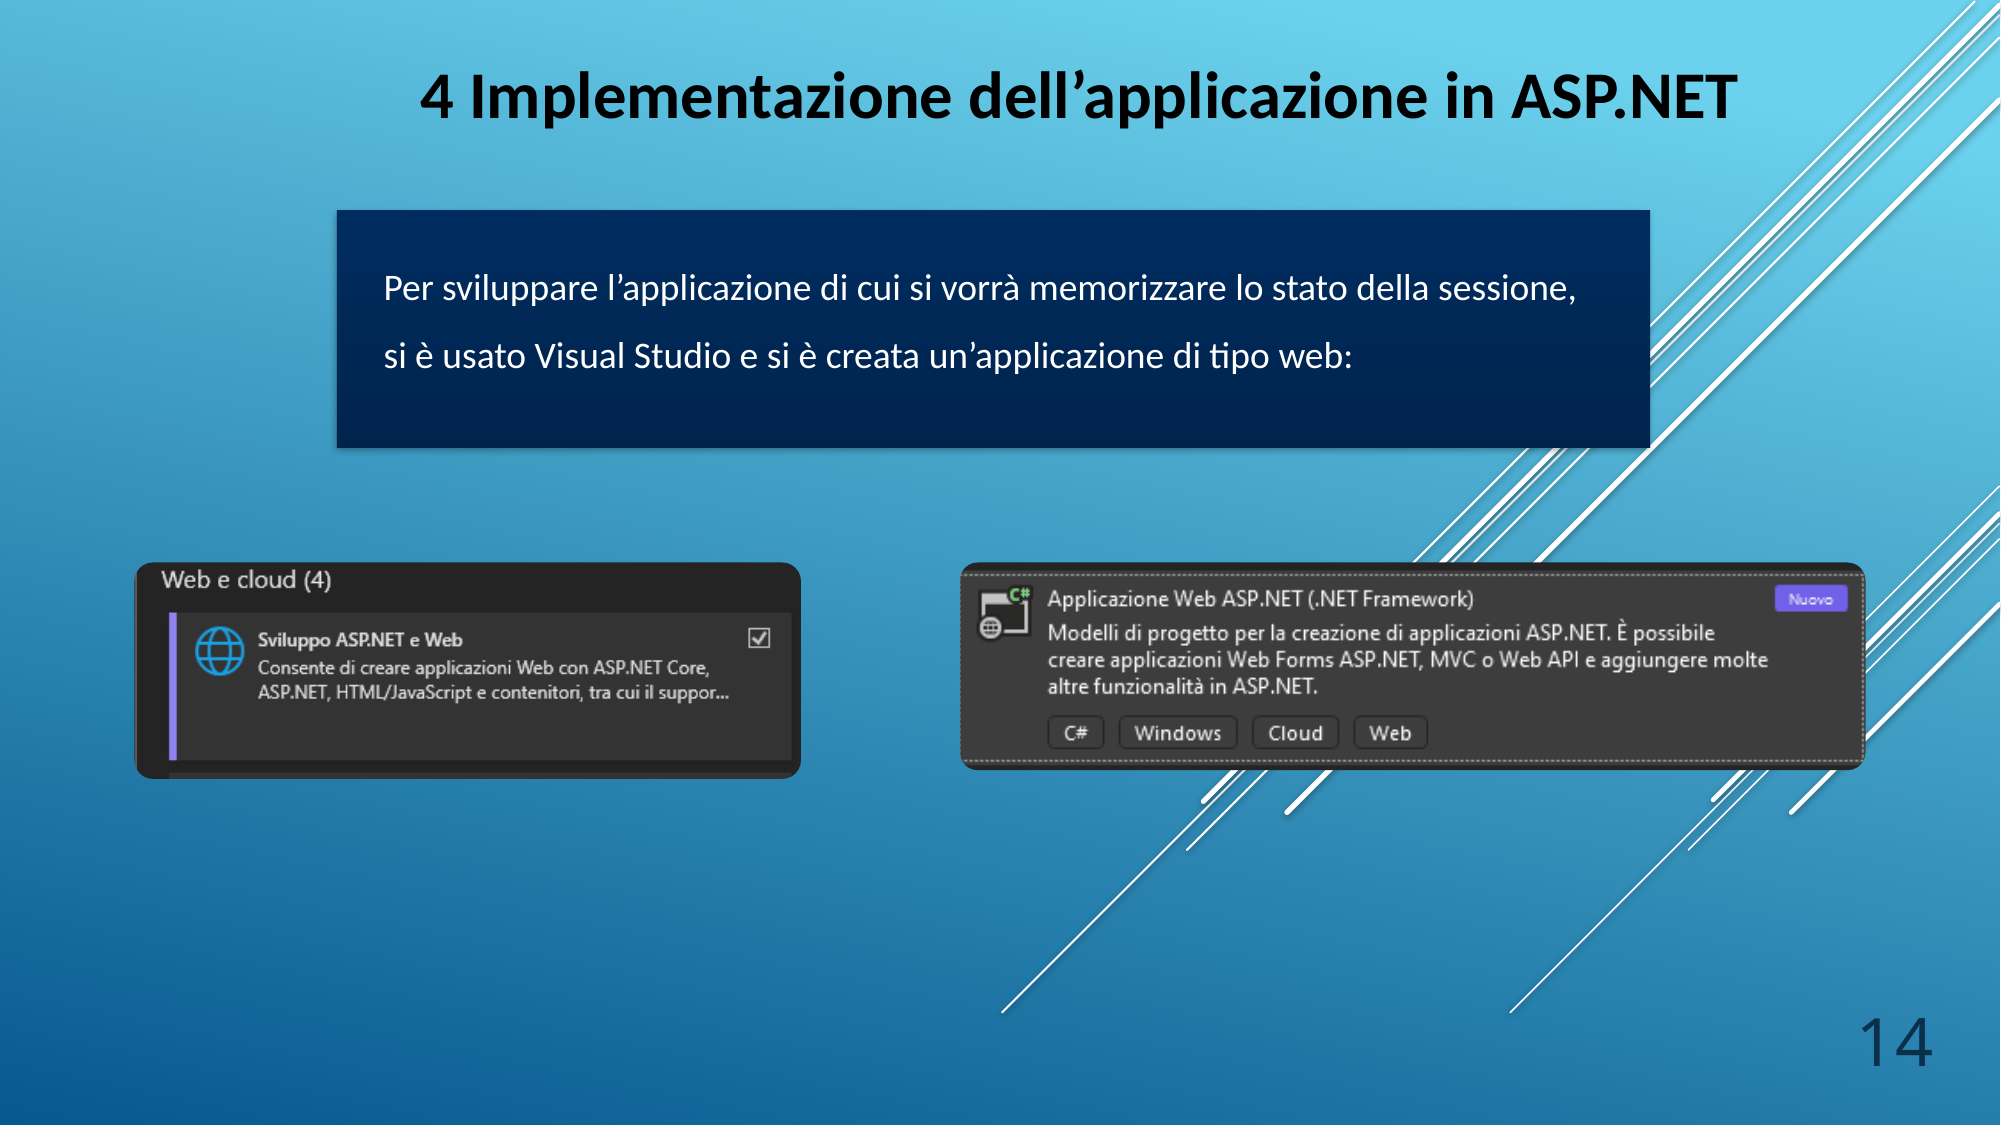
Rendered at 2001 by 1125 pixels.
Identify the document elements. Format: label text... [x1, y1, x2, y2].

text_box [549, 154, 558, 208]
text_box 14 [1760, 988, 1949, 1098]
picture [959, 562, 1866, 771]
picture [134, 562, 802, 780]
text_box [336, 210, 1651, 448]
text_box 4 Implementazione dell’applicazione in ASP.NET [405, 44, 1755, 140]
text_box Per sviluppare l’applicazione di cui si vorrà memorizzare lo stato della sessione, si è usato Visual Studio e si è creata un’applicazione di tipo web: [368, 233, 1619, 384]
